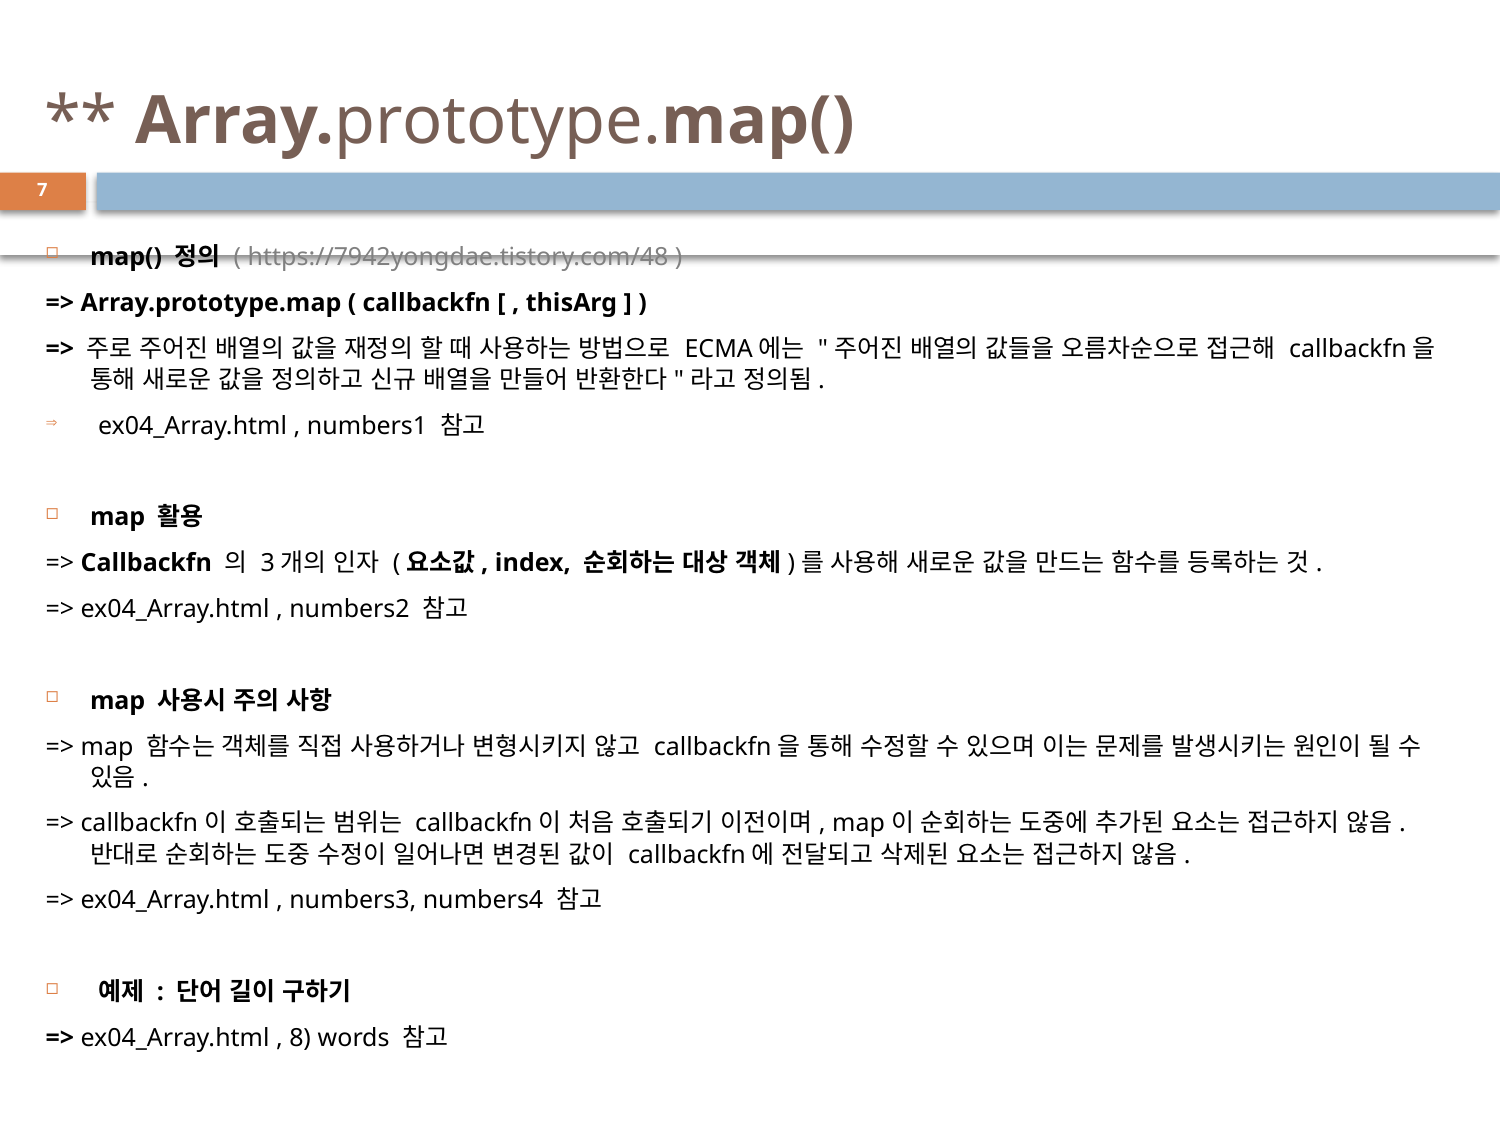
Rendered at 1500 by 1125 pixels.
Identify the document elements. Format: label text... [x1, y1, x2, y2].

list map() 정의 ( https://7942yongdae.tistory.com/48 ) => Array.prototype.map ( callbackfn [ , thisArg ] ) => 주로 주어진 배열의 값을 재정의 할 때 사용하는 방법으로 ECMA에는 "주어진 배열의 값들을 오름차순으로 접근해 callbackfn을 통해 새로운 값을 정의하고 신규 배열을 만들어 반환한다"라고 정의됨. ex04_Array.html , numbers1 참고 map 활용 => Callbackfn 의 3개의 인자 (요소값, index, 순회하는 대상 객체)를 사용해 새로운 값을 만드는 함수를 등록하는 것. => ex04_Array.html , numbers2 참고 map 사용시 주의 사항 => map 함수는 객체를 직접 사용하거나 변형시키지 않고 callbackfn을 통해 수정할 수 있으며 이는 문제를 발생시키는 원인이 될 수 있음. => callbackfn이 호출되는 범위는 callbackfn이 처음 호출되기 이전이며, map이 순회하는 도중에 추가된 요소는 접근하지 않음. 반대로 순회하는 도중 수정이 일어나면 변경된 값이 callbackfn에 전달되고 삭제된 요소는 접근하지 않음. => ex04_Array.html , numbers3, numbers4 참고 예제 : 단어 길이 구하기 => ex04_Array.html , 8) words 참고 [30, 231, 1469, 1083]
slide_number 7 [0, 170, 87, 211]
title ** Array.prototype.map() [29, 61, 1367, 173]
